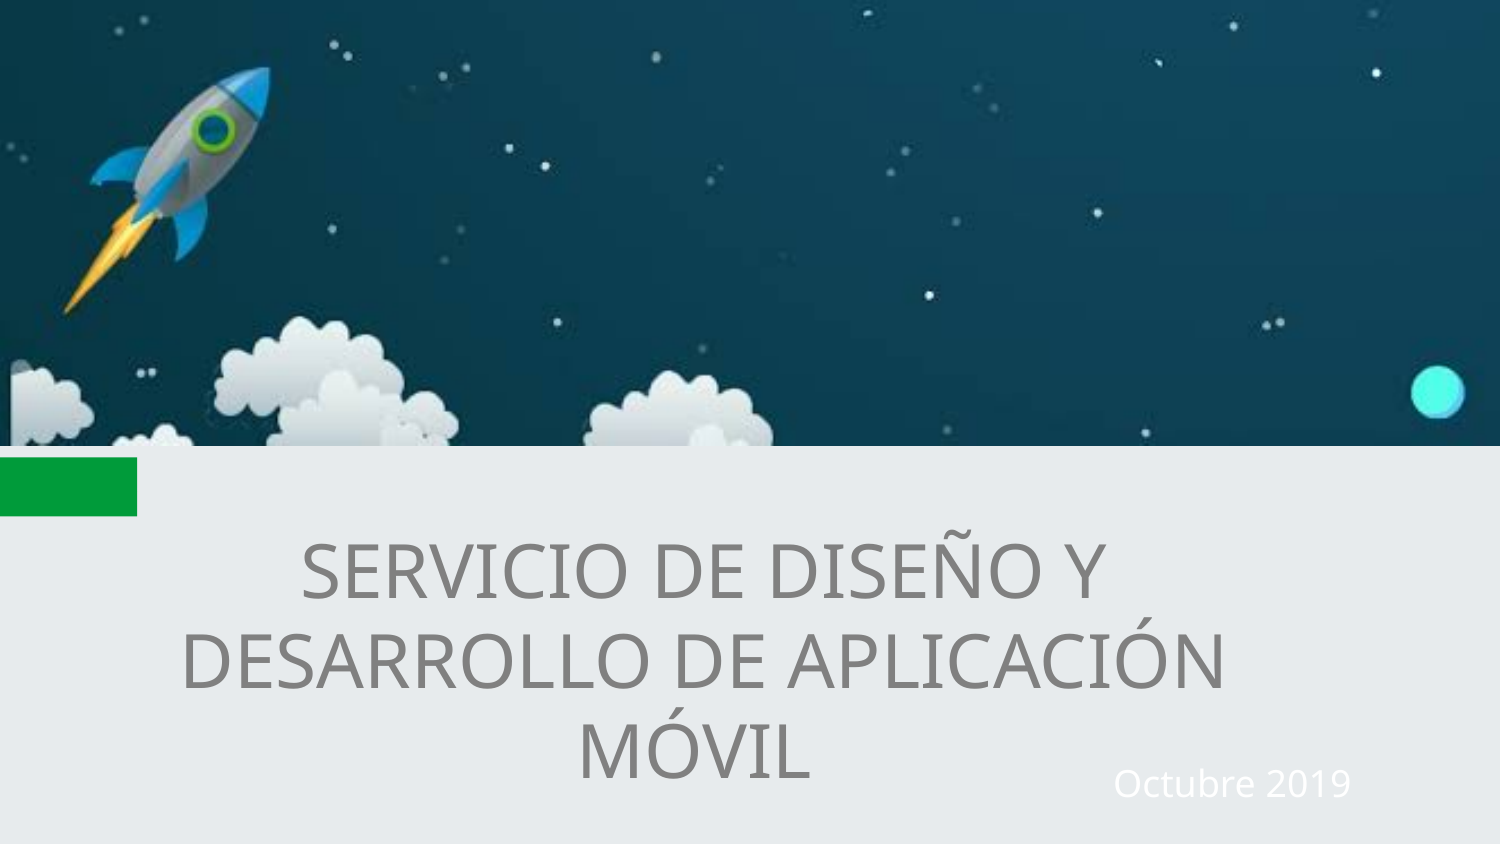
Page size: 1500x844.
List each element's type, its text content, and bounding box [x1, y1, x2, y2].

text_box [0, 455, 139, 518]
list SERVICIO DE DISEÑO Y DESARROLLO DE APLICACIÓN MÓVIL [137, 516, 1271, 635]
list Octubre 2019 [1098, 752, 1500, 824]
picture [0, 0, 1500, 446]
